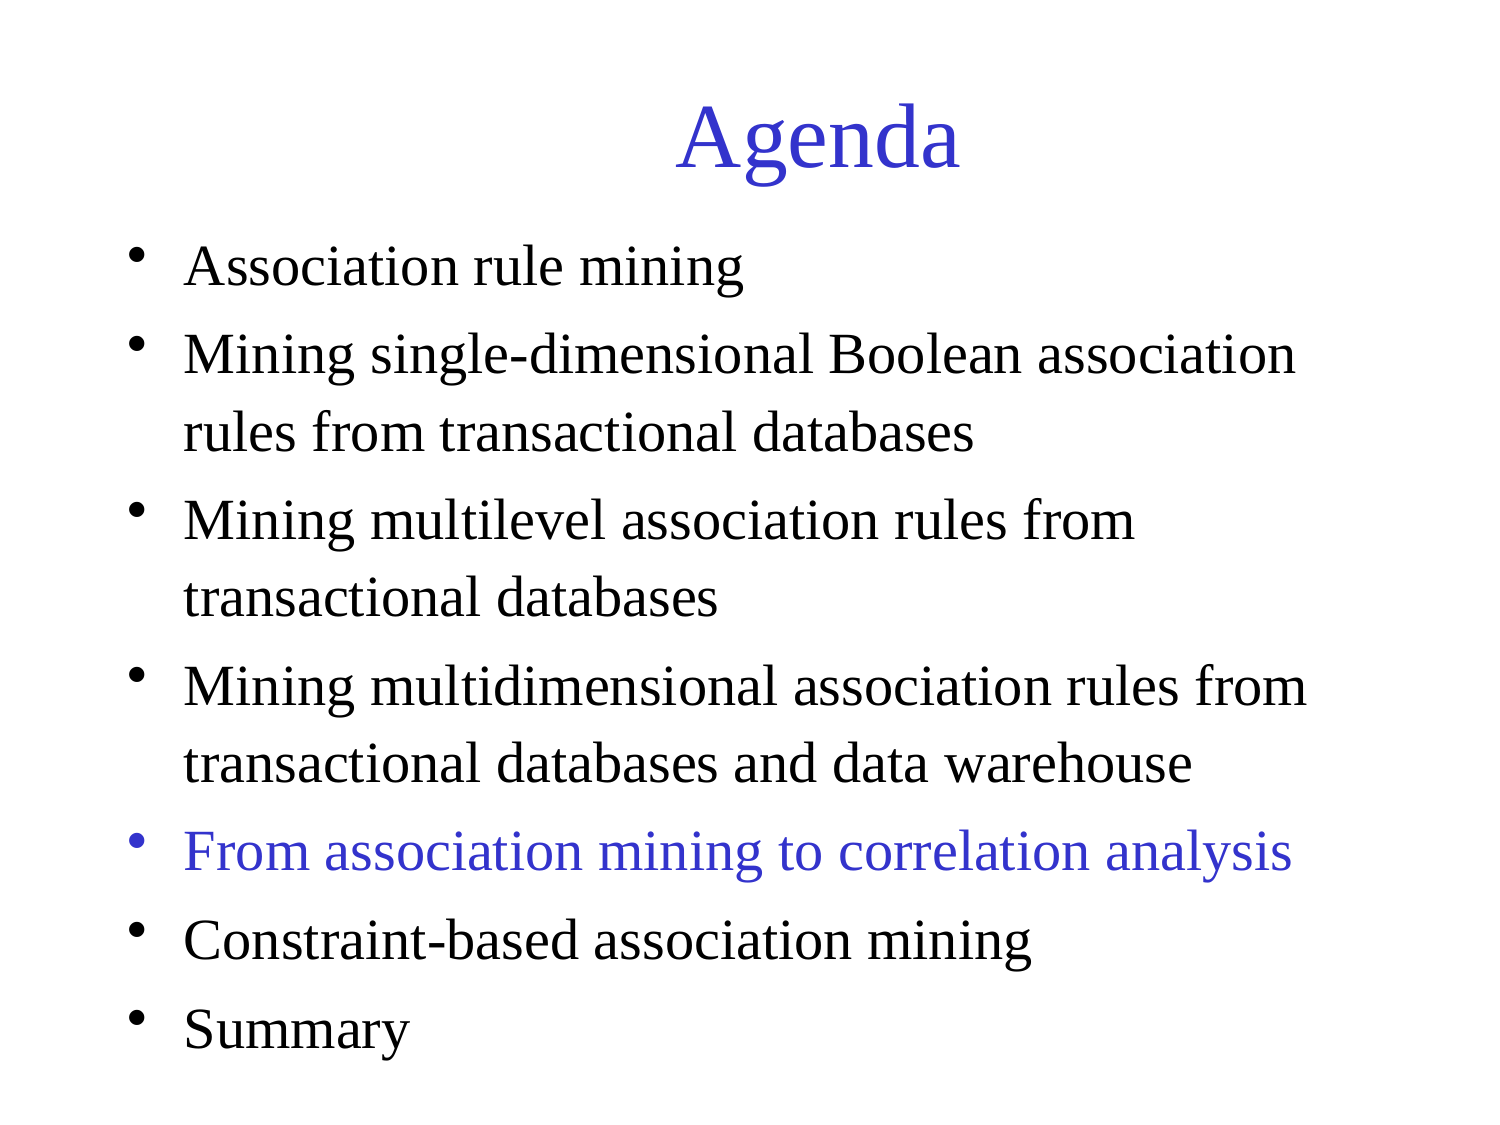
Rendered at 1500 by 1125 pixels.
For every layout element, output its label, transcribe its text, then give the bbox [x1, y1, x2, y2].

list Association rule mining Mining single-dimensional Boolean association rules from transactional databases Mining multilevel association rules from transactional databases Mining multidimensional association rules from transactional databases and data warehouse From association mining to correlation analysis Constraint-based association mining Summary [112, 212, 1413, 975]
title Agenda [262, 50, 1375, 212]
